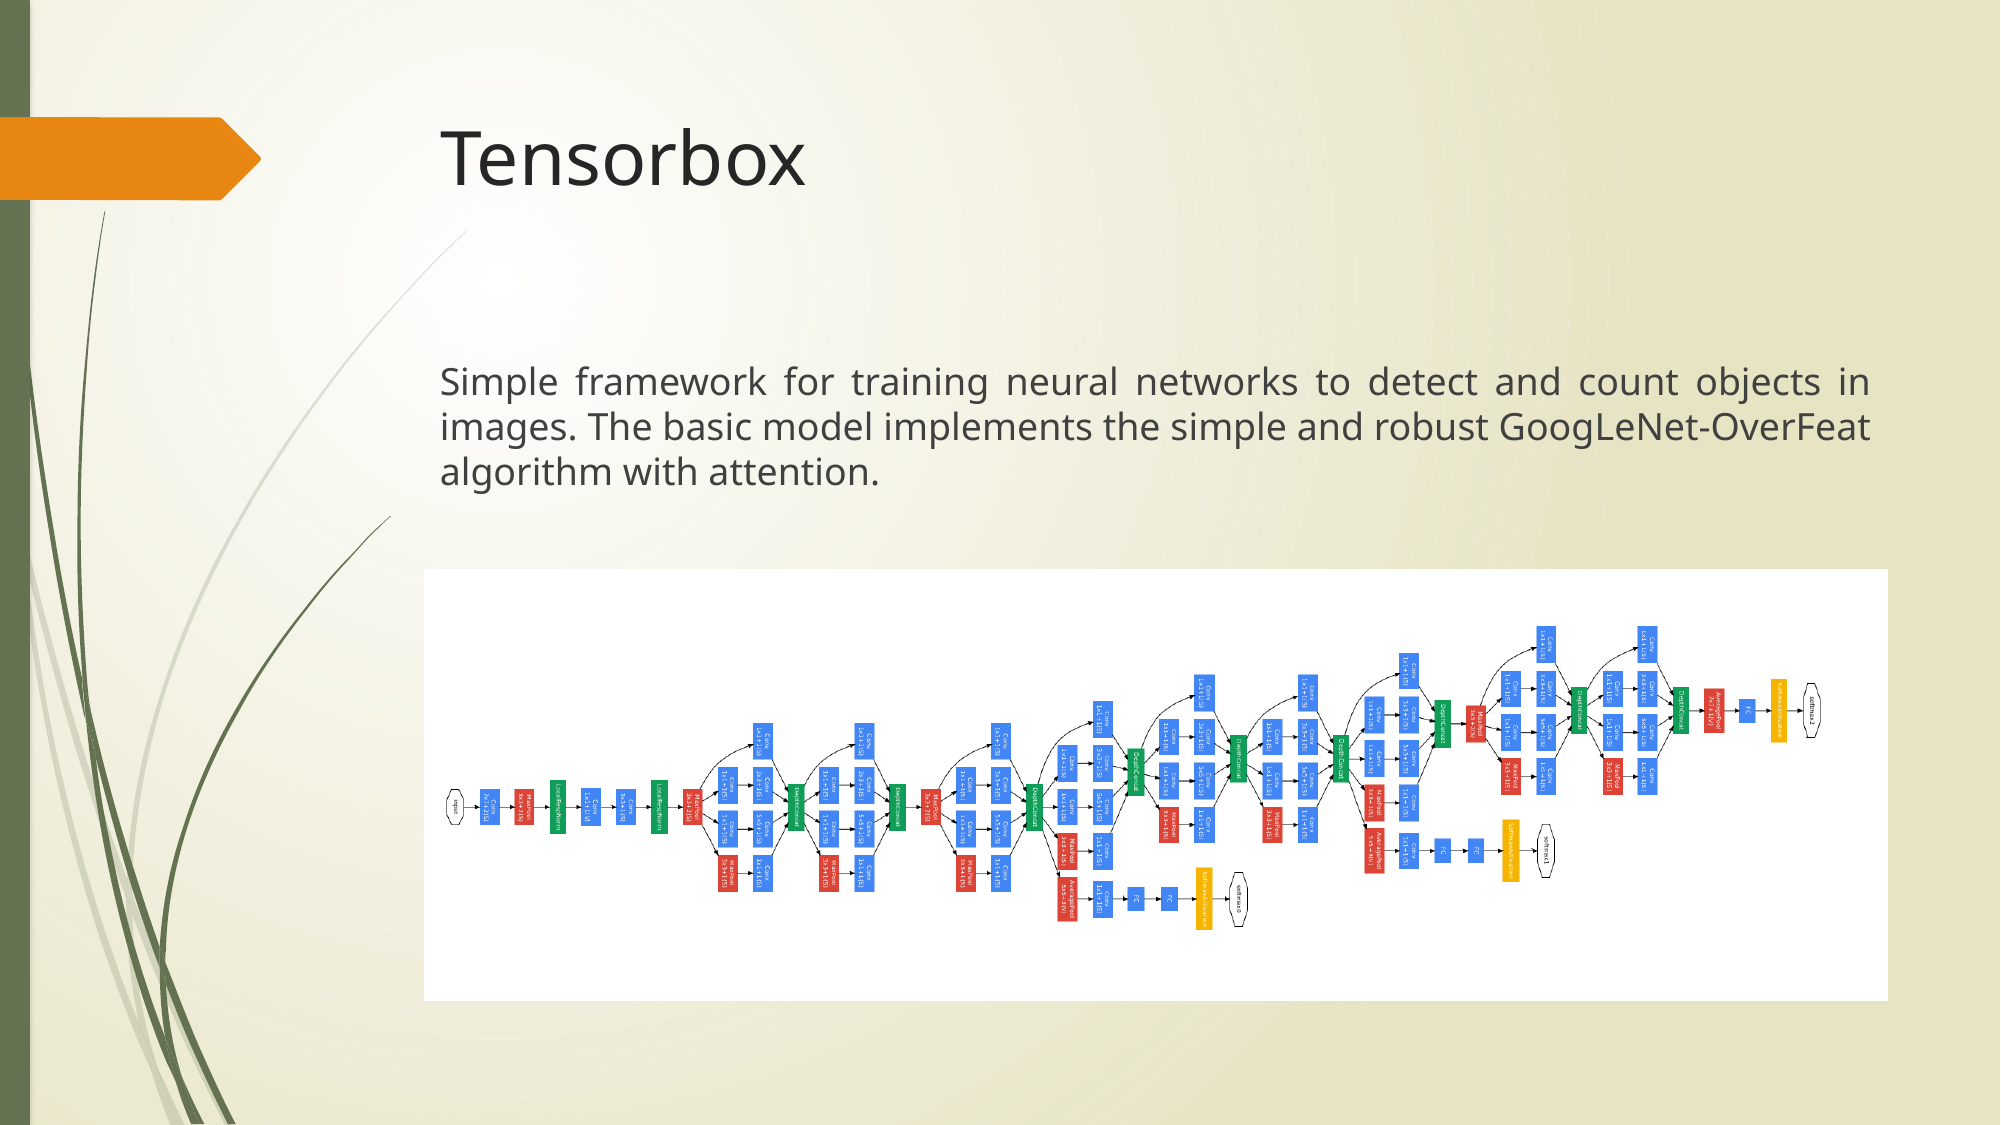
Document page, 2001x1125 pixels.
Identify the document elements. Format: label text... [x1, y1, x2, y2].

title Tensorbox [425, 102, 1888, 313]
picture [424, 569, 1888, 1001]
list Simple framework for training neural networks to detect and count objects in images. The basic model implements the simple and robust GoogLeNet-OverFeat algorithm with attention. [424, 350, 1888, 569]
